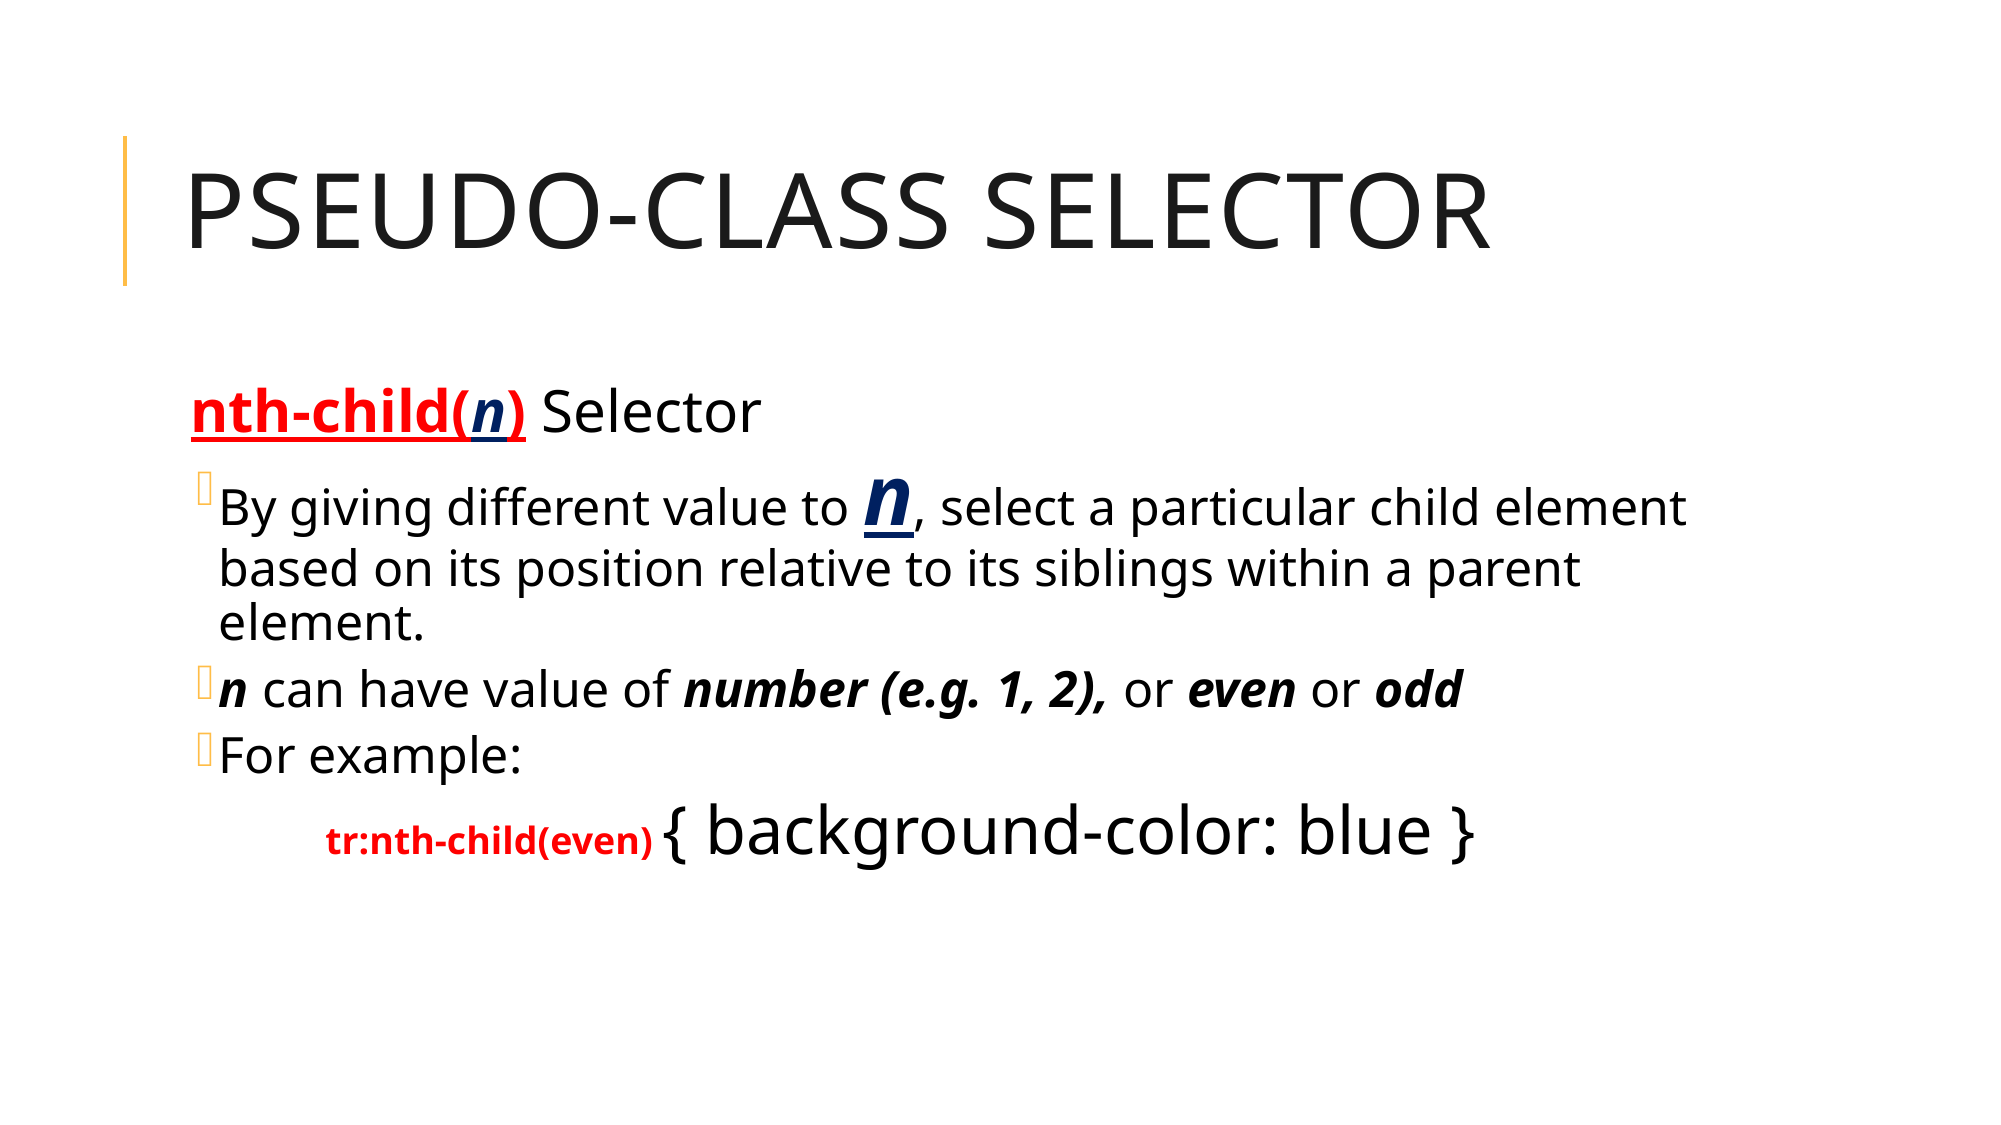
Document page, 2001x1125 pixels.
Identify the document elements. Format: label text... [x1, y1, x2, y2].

list nth-child(n) Selector By giving different value to n, select a particular child element based on its position relative to its siblings within a parent element. n can have value of number (e.g. 1, 2), or even or odd For example: tr:nth-child(even) { background-color: blue } [168, 375, 1763, 1035]
title Pseudo-class Selector [168, 96, 1763, 342]
